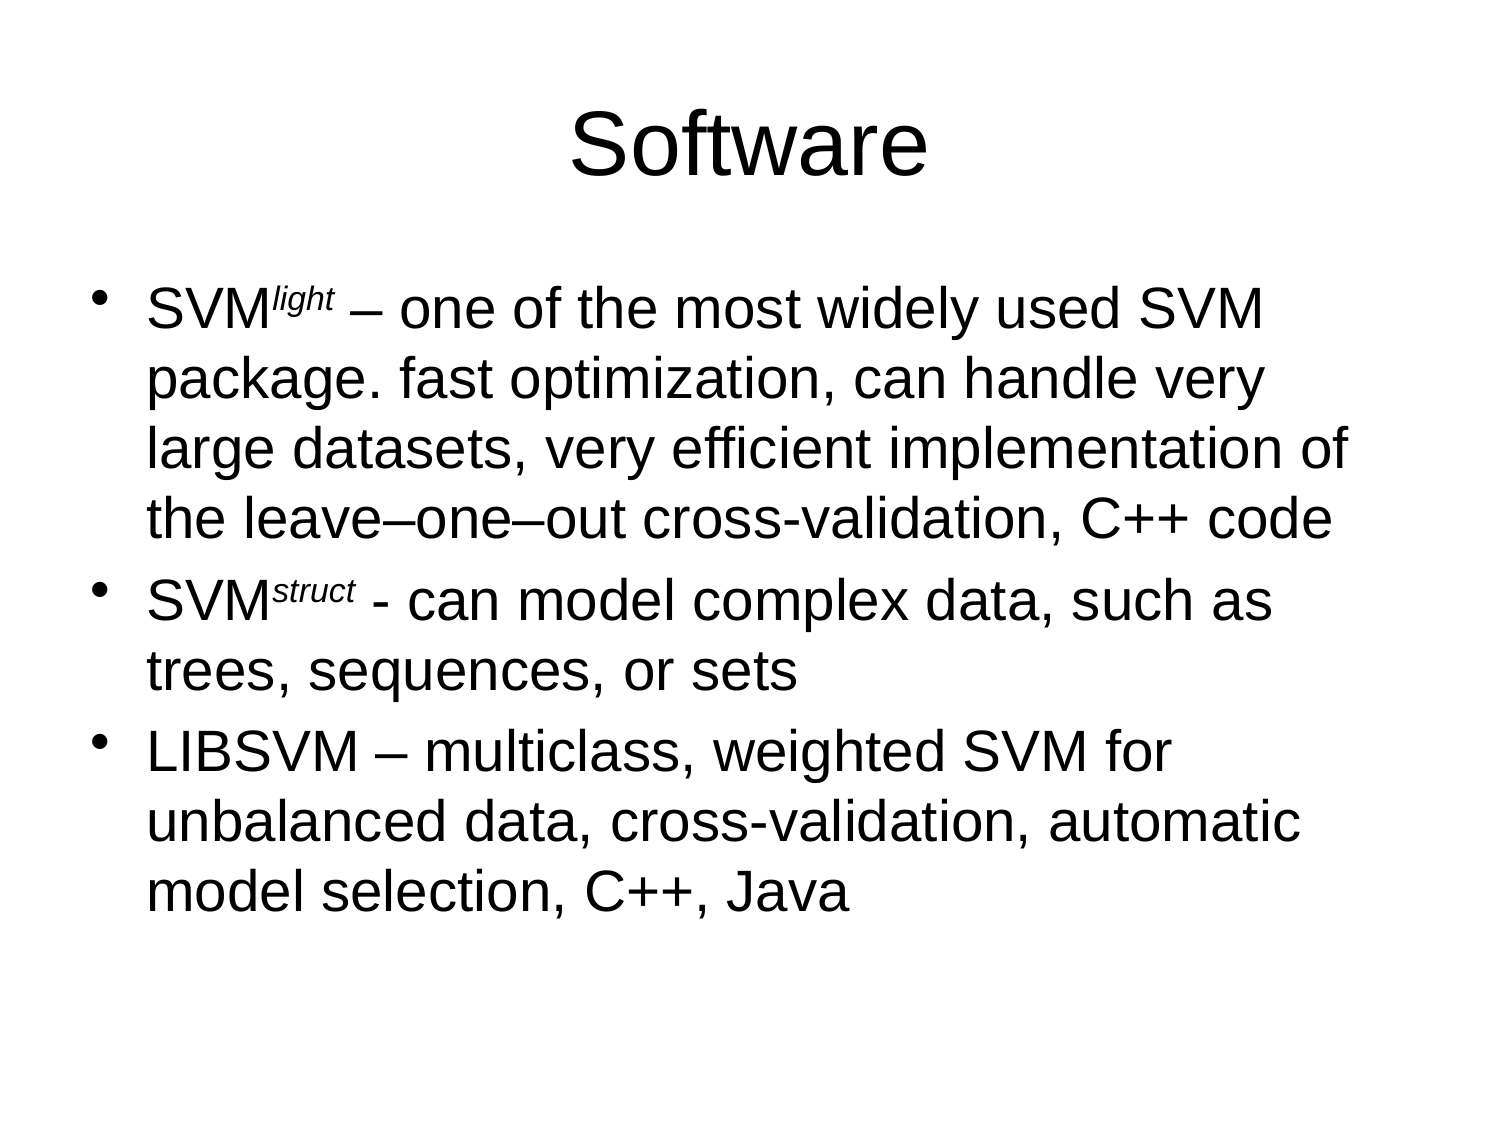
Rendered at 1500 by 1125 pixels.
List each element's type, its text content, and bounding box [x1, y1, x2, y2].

title Software [74, 44, 1426, 233]
list SVMlight – one of the most widely used SVM package. fast optimization, can handle very large datasets, very efficient implementation of the leave–one–out cross-validation, C++ code SVMstruct - can model complex data, such as trees, sequences, or sets LIBSVM – multiclass, weighted SVM for unbalanced data, cross-validation, automatic model selection, C++, Java [74, 262, 1426, 1006]
